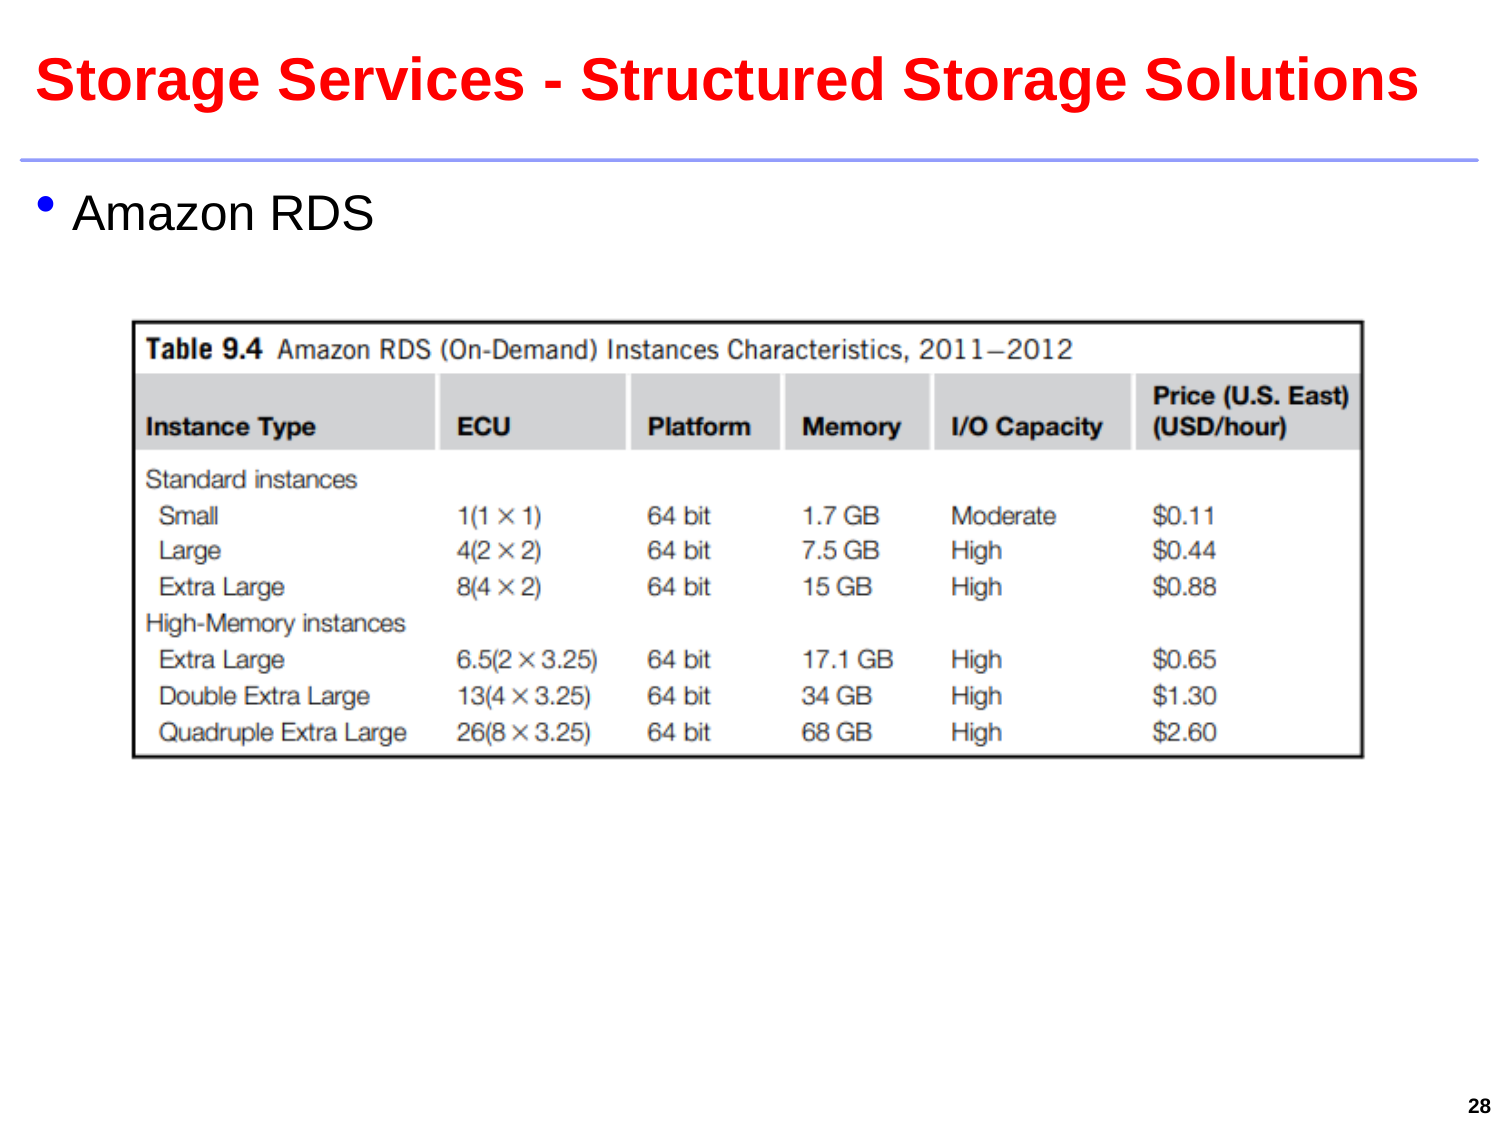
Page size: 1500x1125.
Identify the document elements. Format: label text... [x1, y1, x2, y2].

list Amazon RDS [26, 176, 1479, 1092]
picture [124, 312, 1376, 774]
title Storage Services - Structured Storage Solutions [26, 0, 1479, 113]
slide_number 28 [1364, 1093, 1500, 1120]
